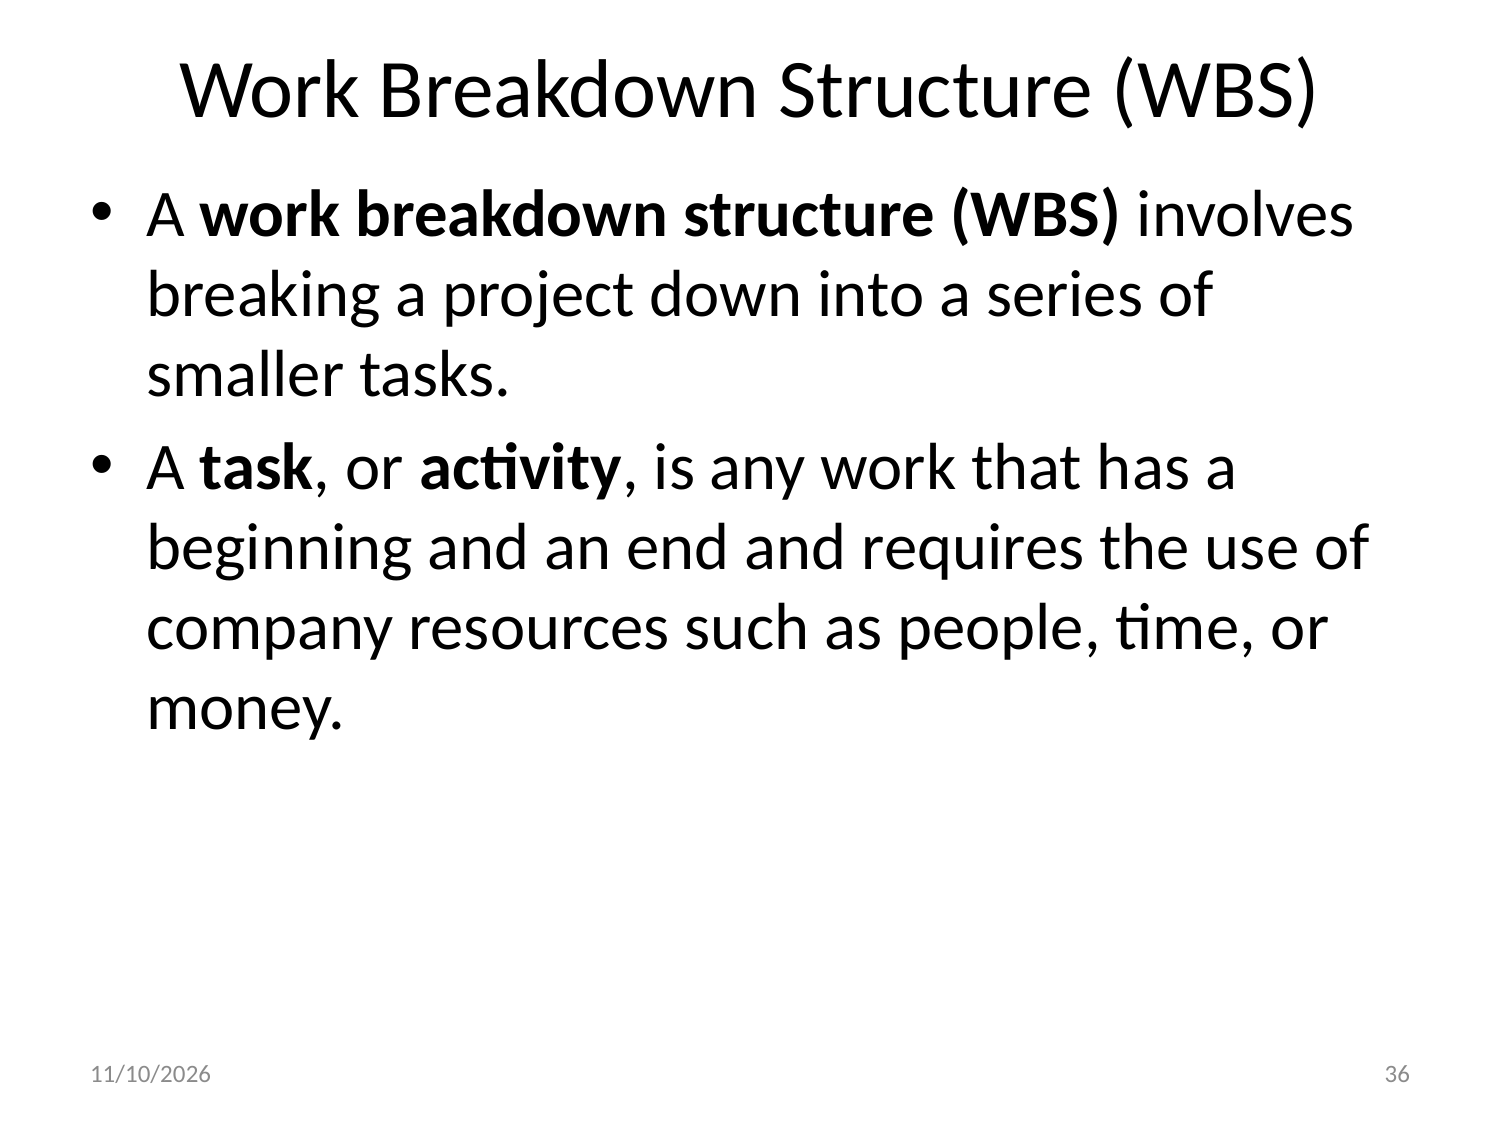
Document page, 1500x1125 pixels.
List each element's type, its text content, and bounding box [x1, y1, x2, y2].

title Work Breakdown Structure (WBS) [75, 5, 1425, 162]
slide_number 36 [1074, 1042, 1425, 1103]
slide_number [75, 1042, 425, 1103]
list A work breakdown structure (WBS) involves breaking a project down into a series of smaller tasks. A task, or activity, is any work that has a beginning and an end and requires the use of company resources such as people, time, or money. [75, 162, 1425, 1005]
